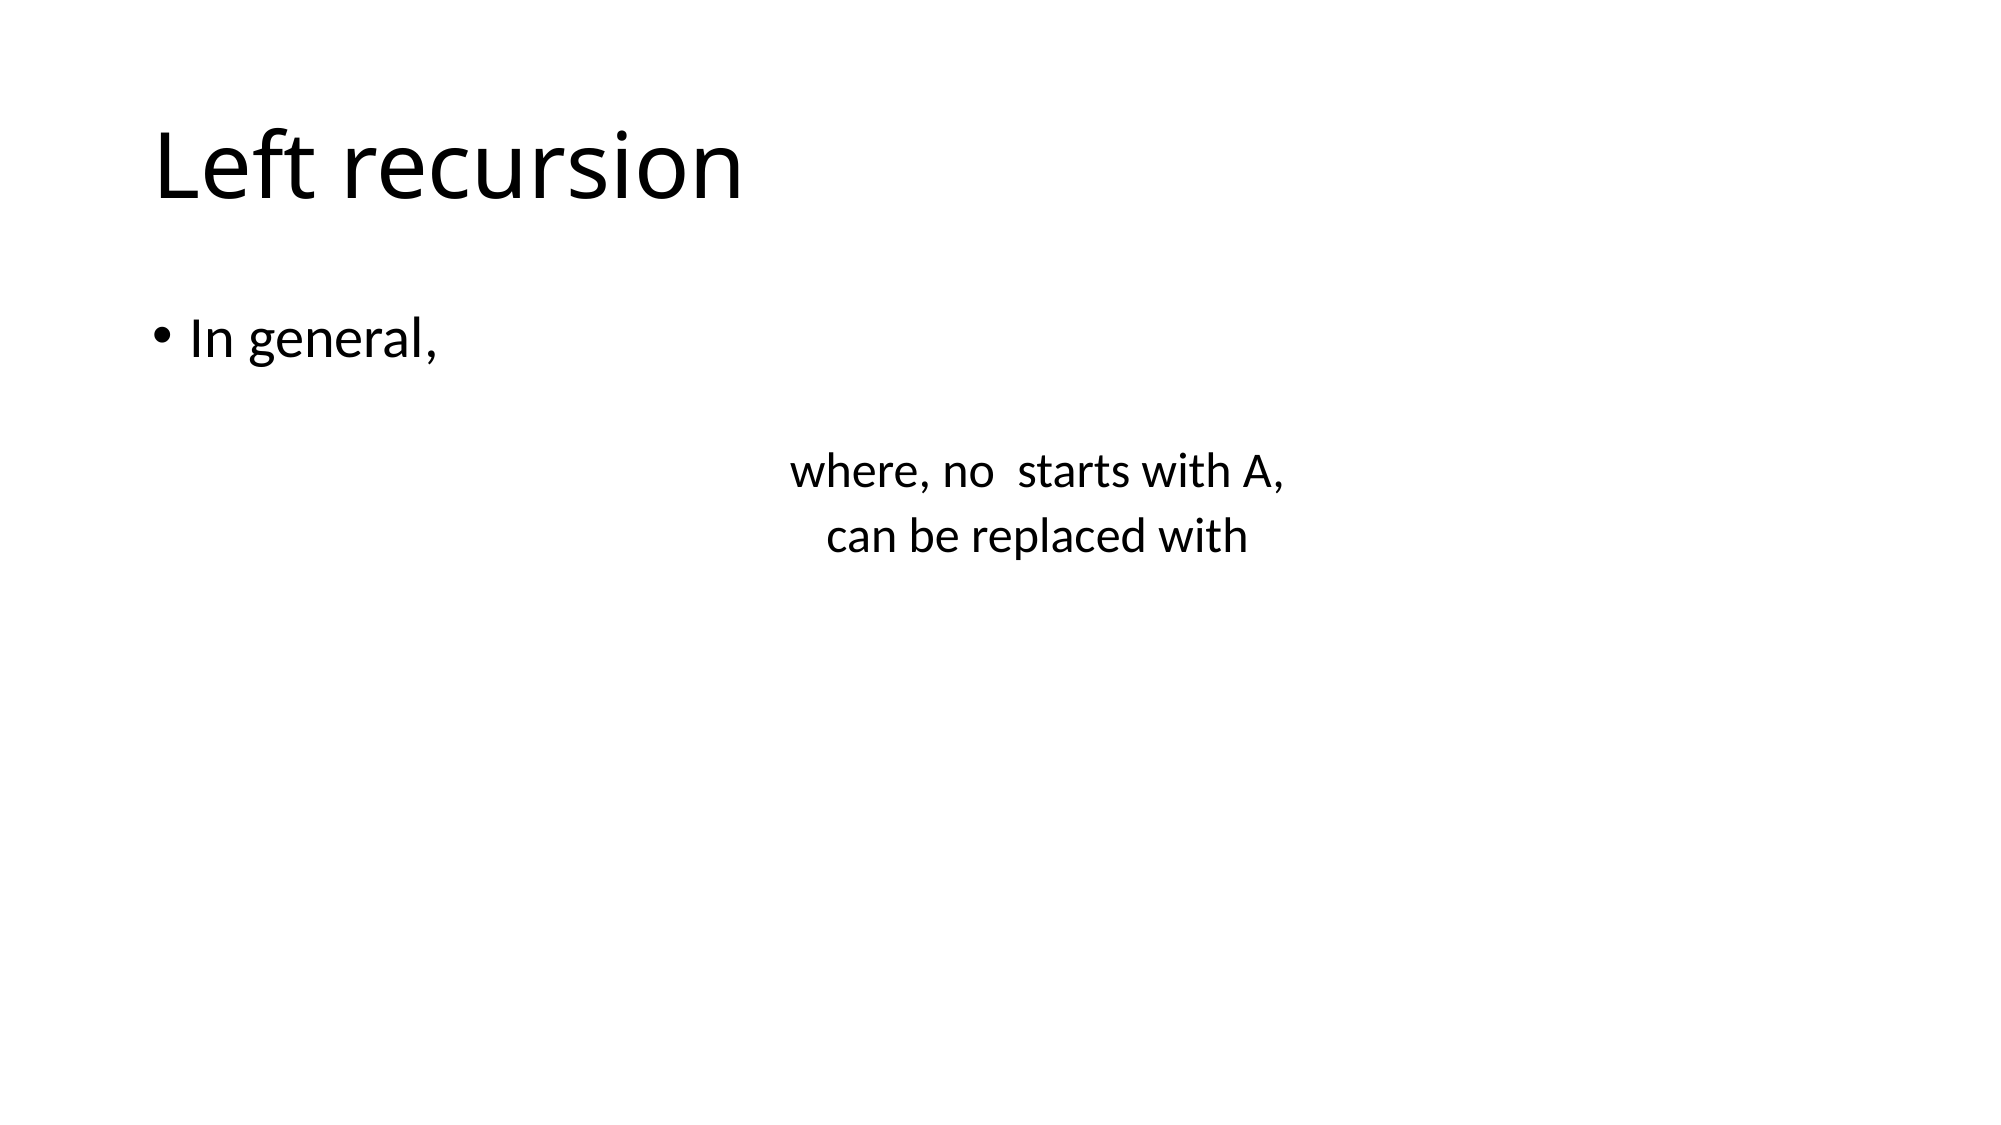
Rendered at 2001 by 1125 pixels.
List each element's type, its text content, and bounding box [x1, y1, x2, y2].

title Left recursion [137, 59, 1863, 278]
